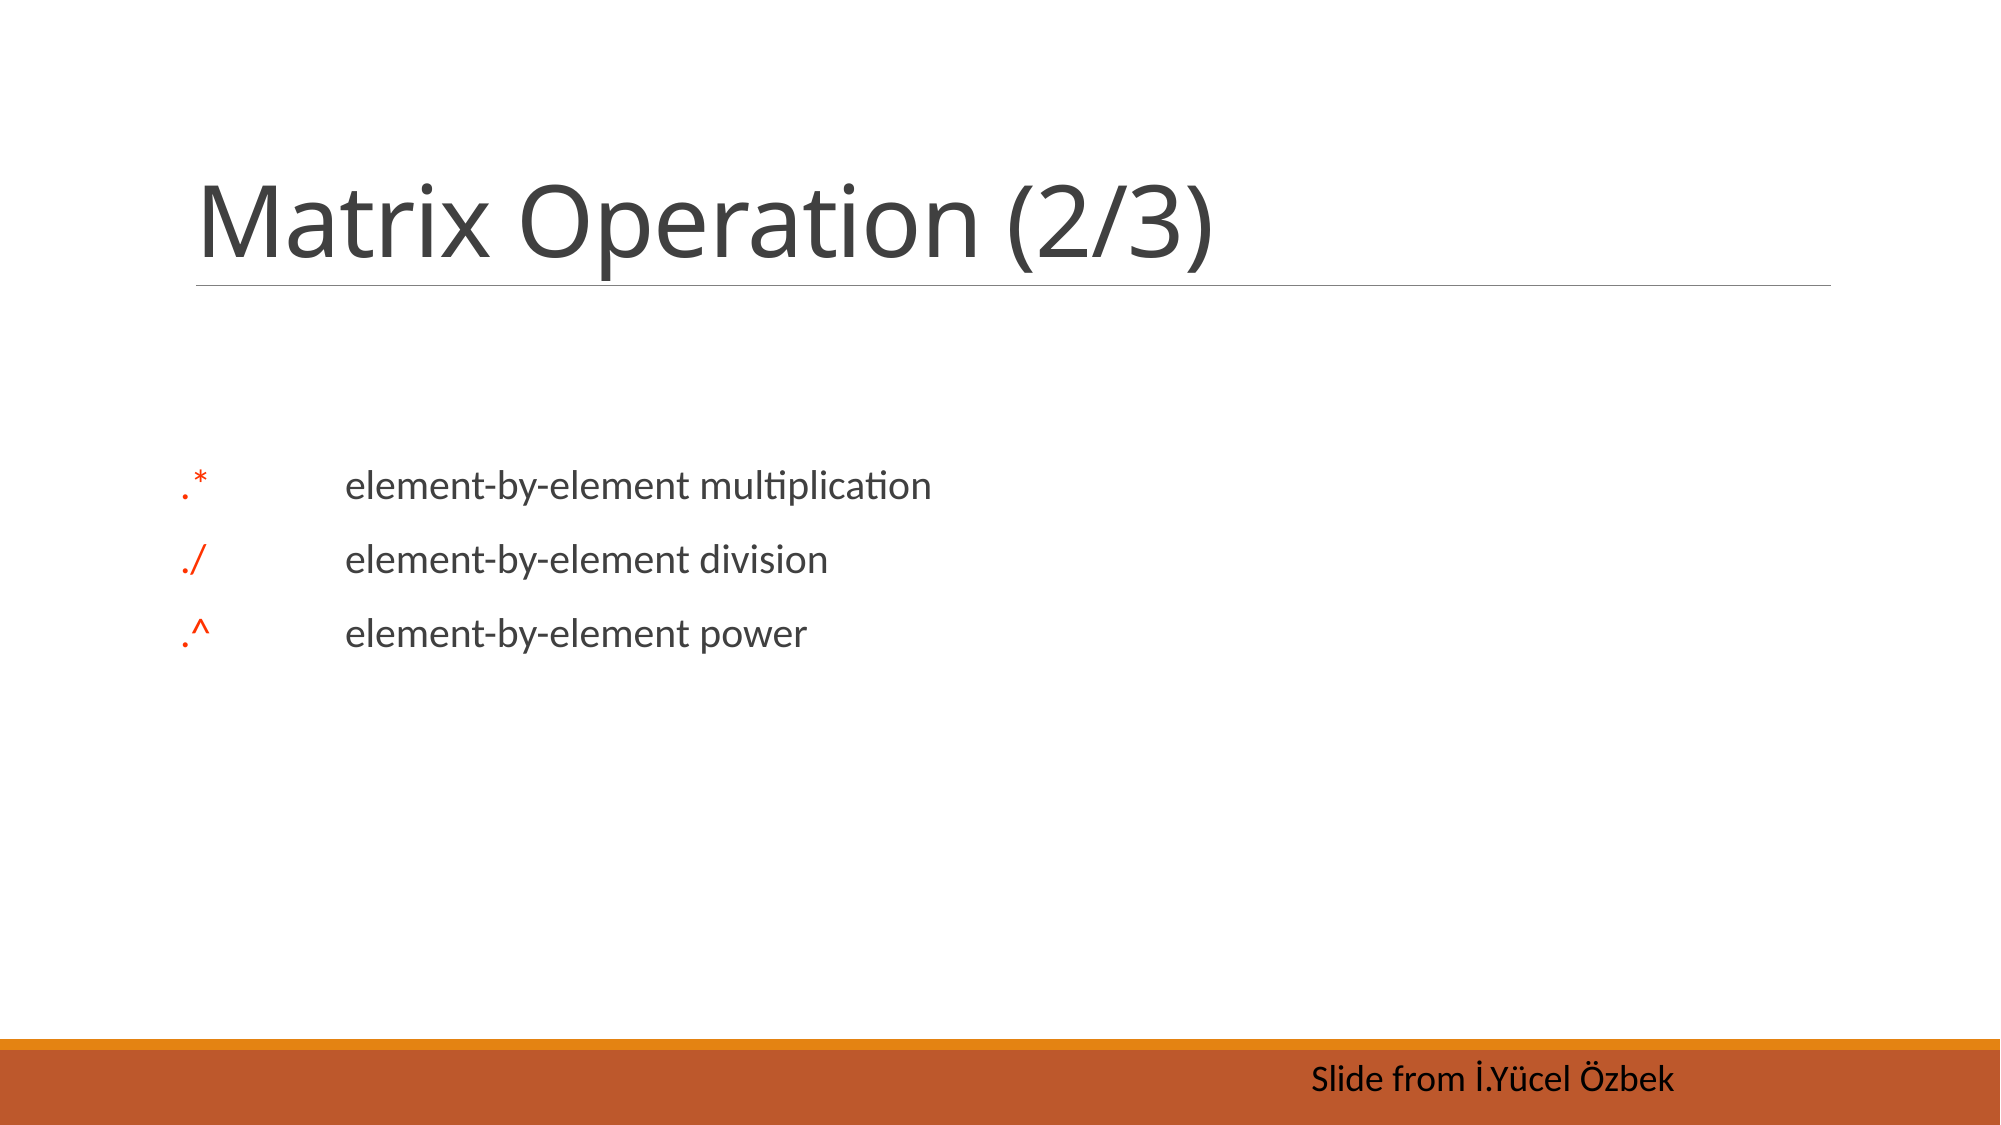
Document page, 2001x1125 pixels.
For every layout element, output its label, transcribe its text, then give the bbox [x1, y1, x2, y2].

list .* element-by-element multiplication ./ element-by-element division .^ element-by-element power [180, 302, 1830, 963]
title Matrix Operation (2/3) [180, 47, 1830, 285]
text_box Slide from İ.Yücel Özbek [1296, 1046, 1690, 1125]
